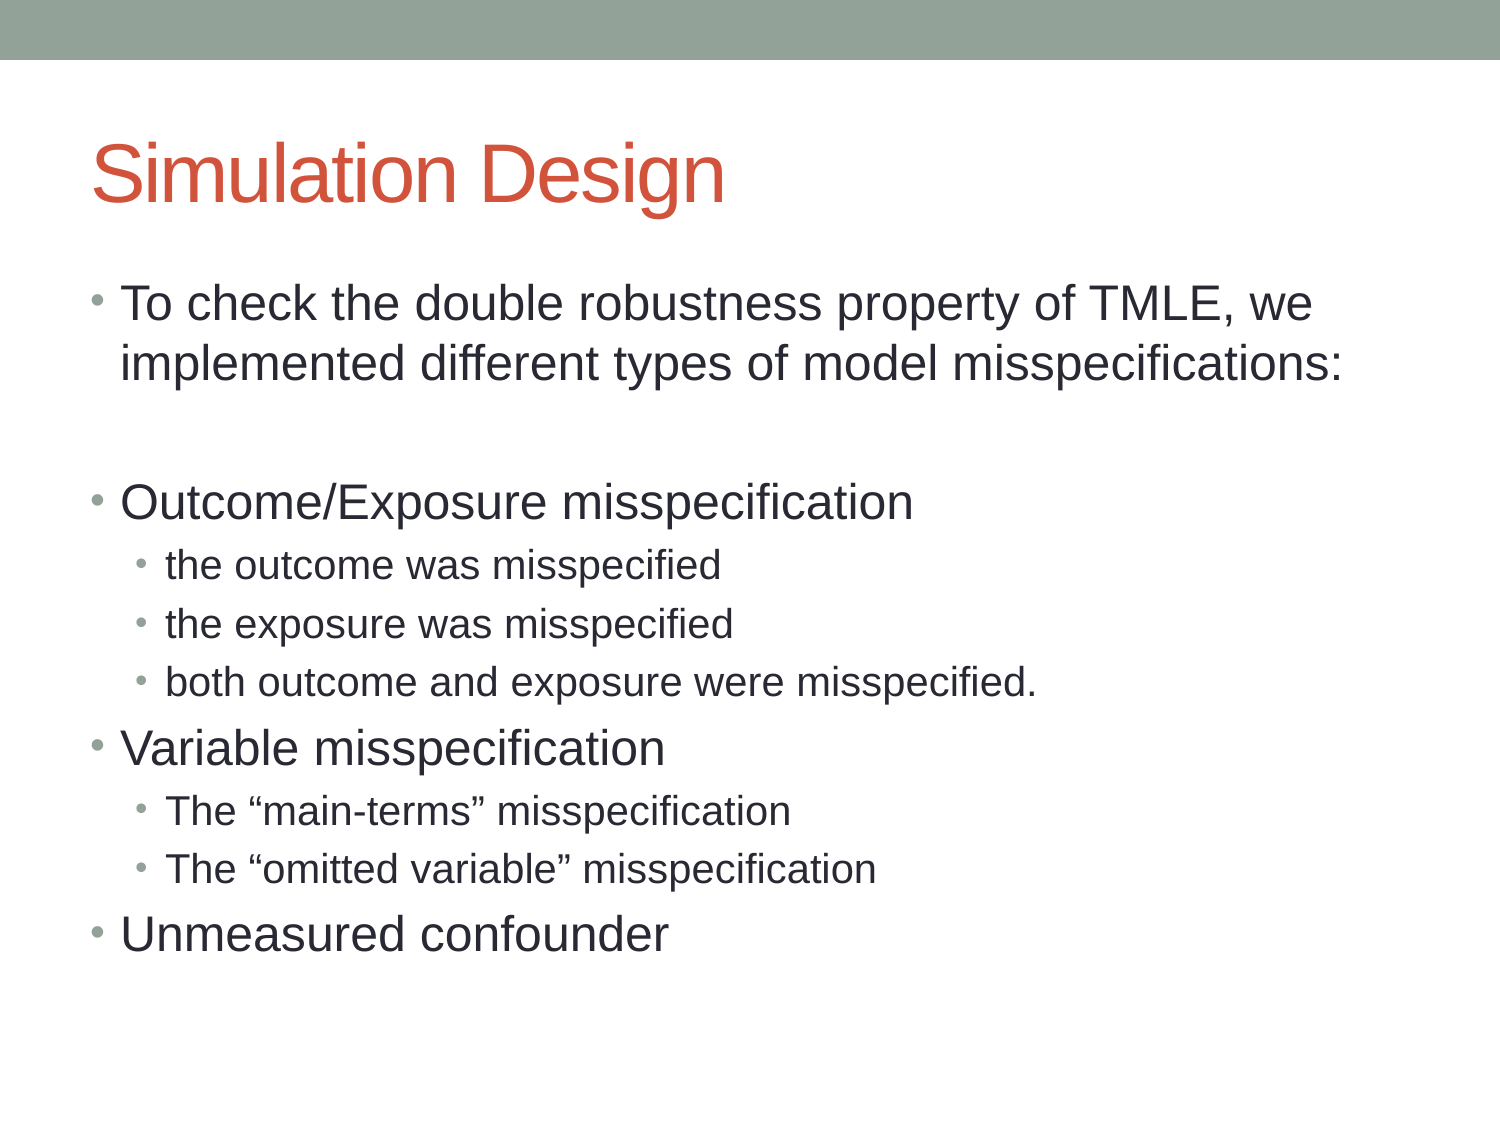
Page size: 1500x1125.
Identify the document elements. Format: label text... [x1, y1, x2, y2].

title Simulation Design [75, 87, 1425, 250]
list To check the double robustness property of TMLE, we implemented different types of model misspecifications: Outcome/Exposure misspecification the outcome was misspecified the exposure was misspecified both outcome and exposure were misspecified. Variable misspecification The “main-terms” misspecification The “omitted variable” misspecification Unmeasured confounder [75, 262, 1425, 1063]
